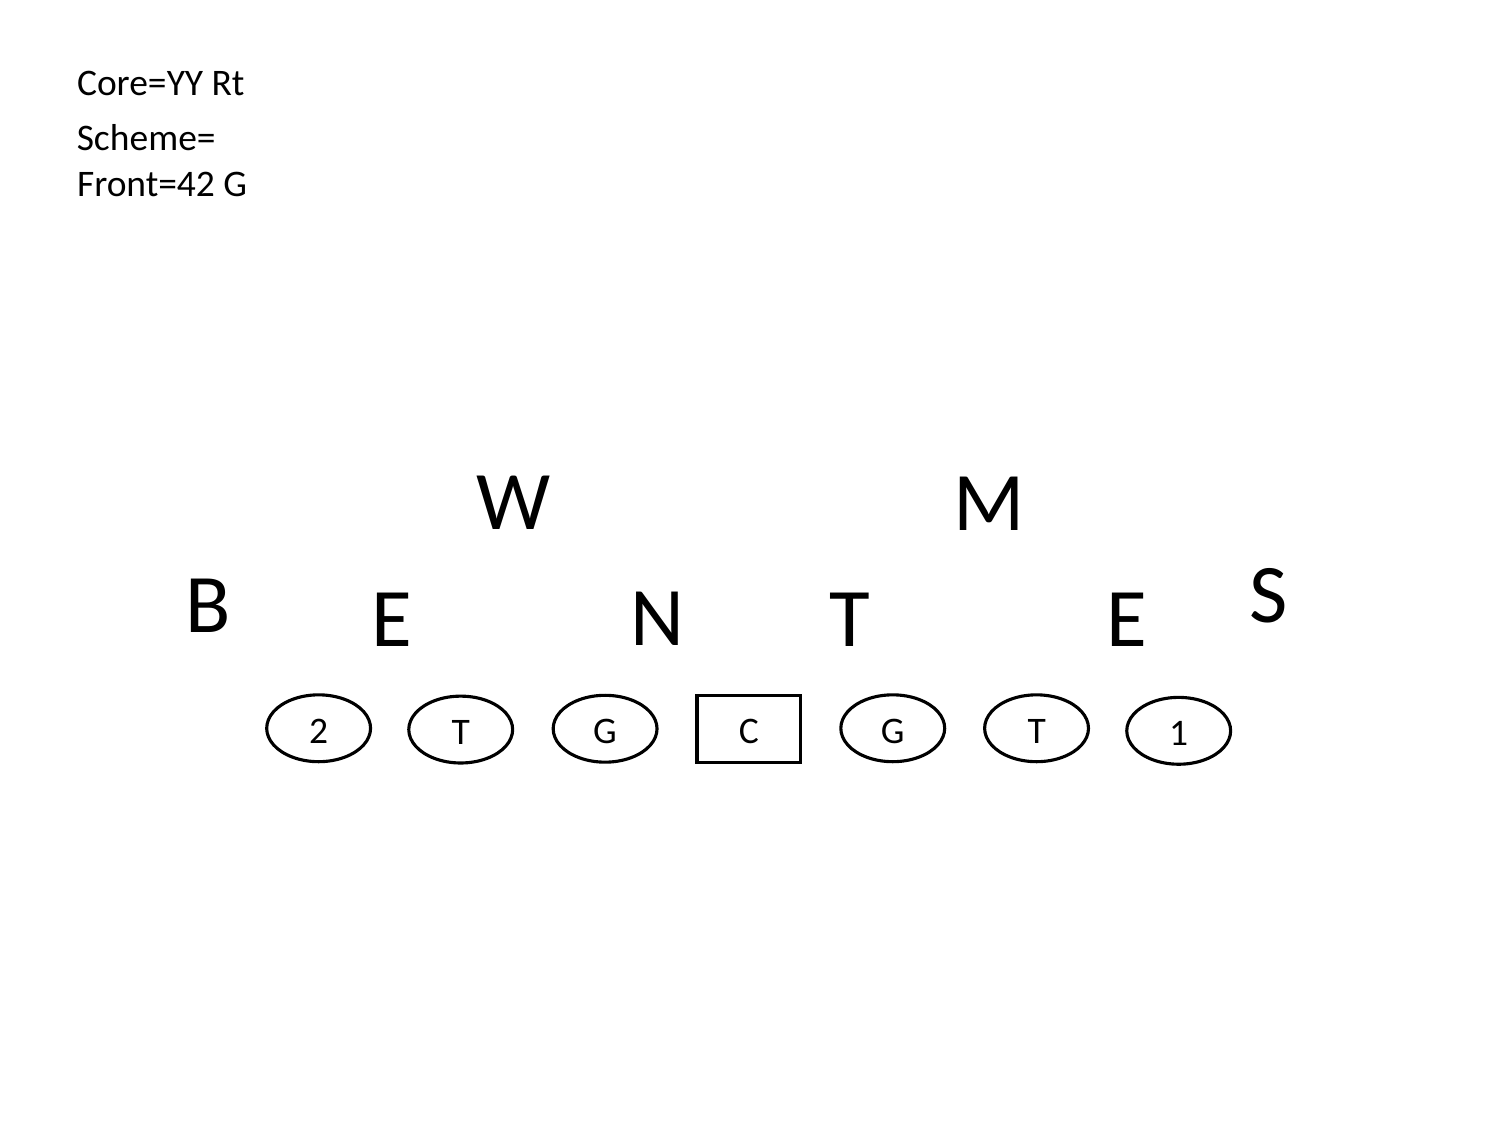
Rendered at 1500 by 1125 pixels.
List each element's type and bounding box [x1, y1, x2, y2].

text_box [552, 694, 659, 764]
text_box [461, 438, 566, 554]
text_box [62, 50, 263, 211]
text_box [615, 554, 699, 670]
text_box [814, 555, 885, 671]
text_box [265, 693, 372, 763]
text_box [170, 541, 246, 657]
text_box [839, 693, 946, 763]
text_box [1091, 555, 1163, 671]
text_box [356, 555, 428, 671]
text_box [696, 694, 802, 763]
text_box [938, 439, 1040, 555]
text_box [983, 693, 1090, 763]
text_box [407, 695, 514, 765]
text_box [1234, 531, 1303, 647]
text_box [1125, 696, 1232, 766]
